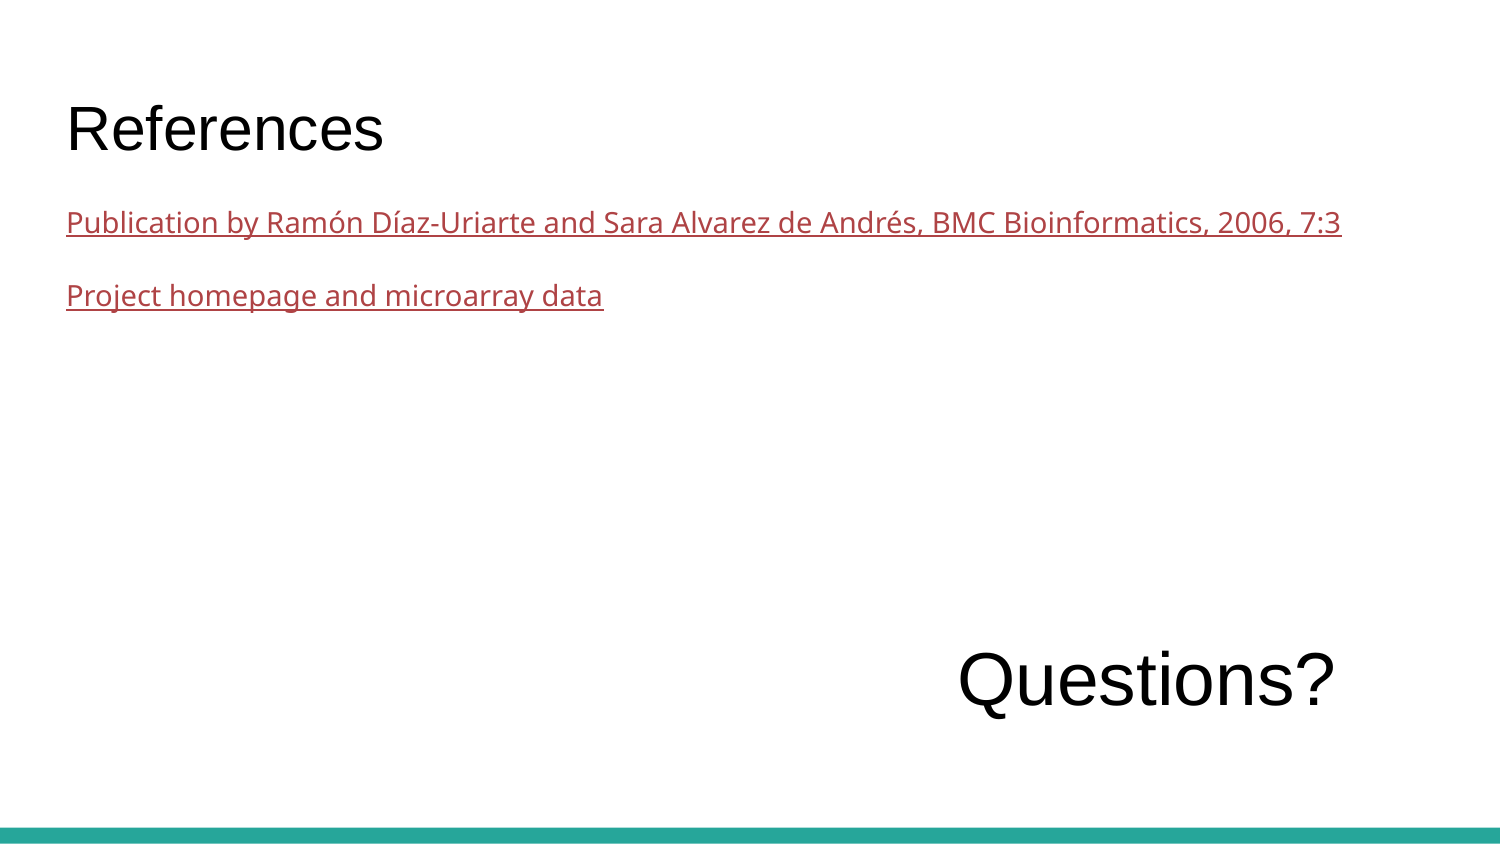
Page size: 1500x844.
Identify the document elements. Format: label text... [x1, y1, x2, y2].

title References [51, 72, 1449, 174]
text_box Questions? [882, 615, 1412, 762]
text_box Publication by Ramón Díaz-Uriarte and Sara Alvarez de Andrés, BMC Bioinformatics, 2006, 7:3 Project homepage and microarray data [51, 188, 1449, 750]
